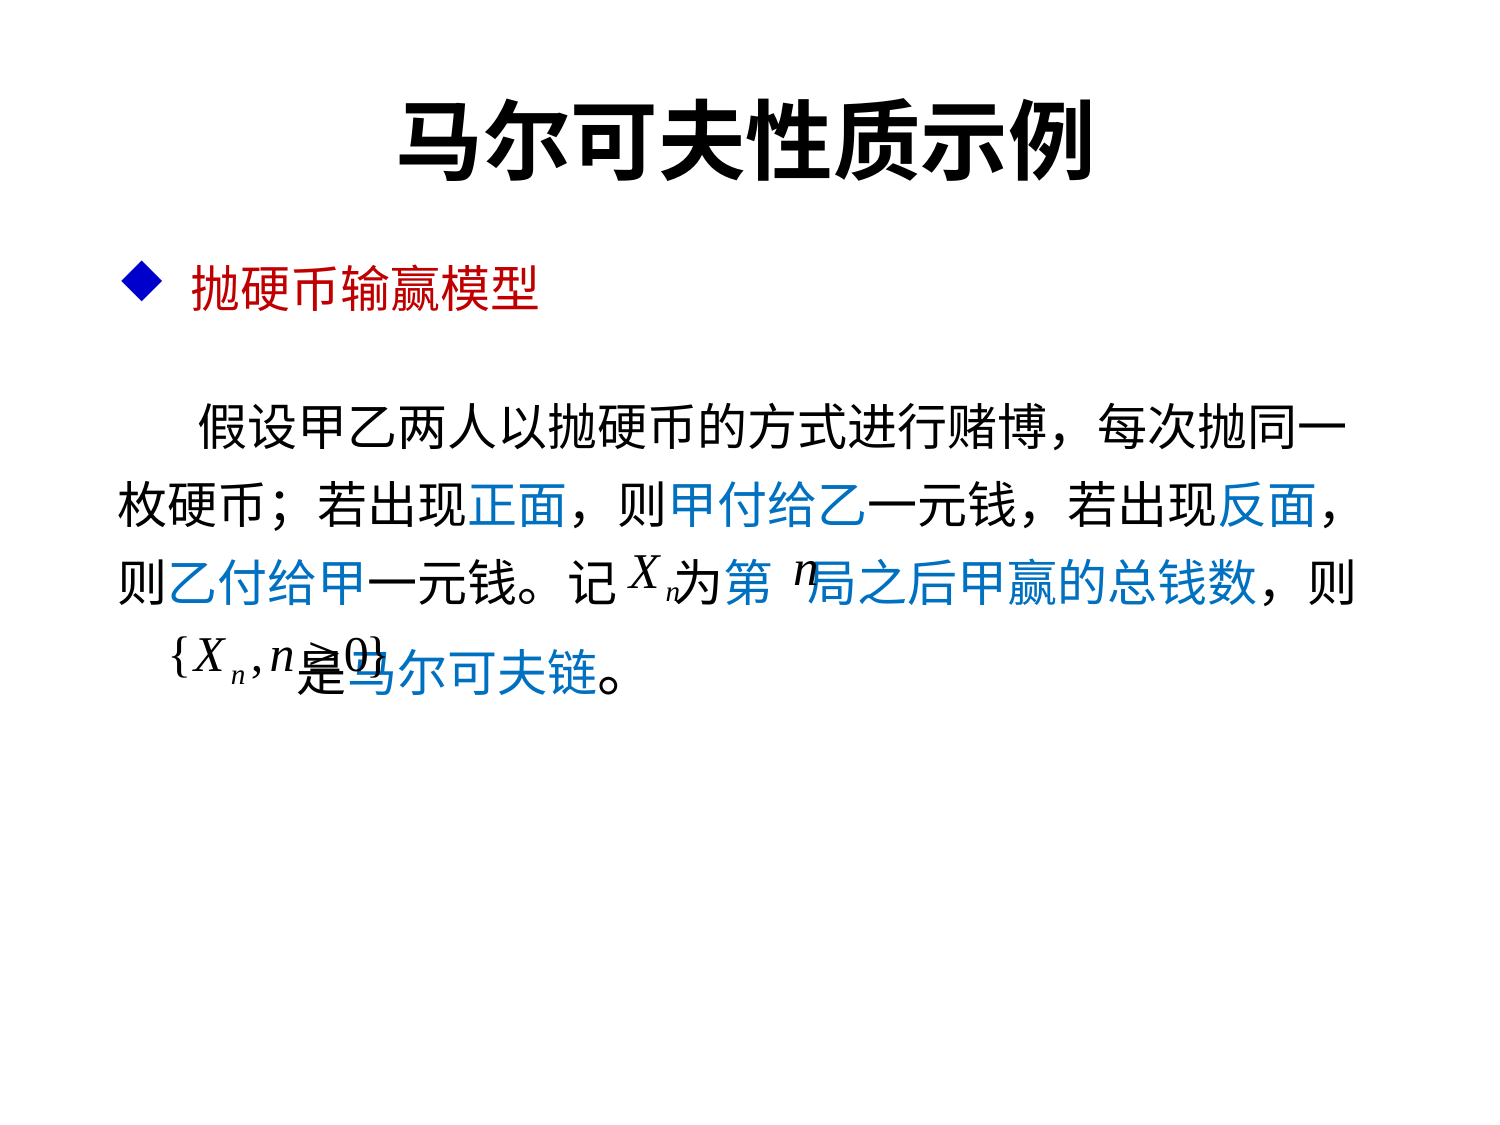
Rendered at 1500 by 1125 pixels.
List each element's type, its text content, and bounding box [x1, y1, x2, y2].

text_box 抛硬币输赢模型 假设甲乙两人以抛硬币的方式进行赌博，每次抛同一枚硬币；若出现正面，则甲付给乙一元钱，若出现反面，则乙付给甲一元钱。记 为第 局之后甲赢的总钱数，则 是马尔可夫链。 [102, 250, 1381, 710]
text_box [784, 445, 838, 501]
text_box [617, 538, 689, 615]
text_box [785, 550, 829, 599]
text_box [164, 621, 395, 697]
text_box 马尔可夫性质示例 [88, 78, 1404, 229]
